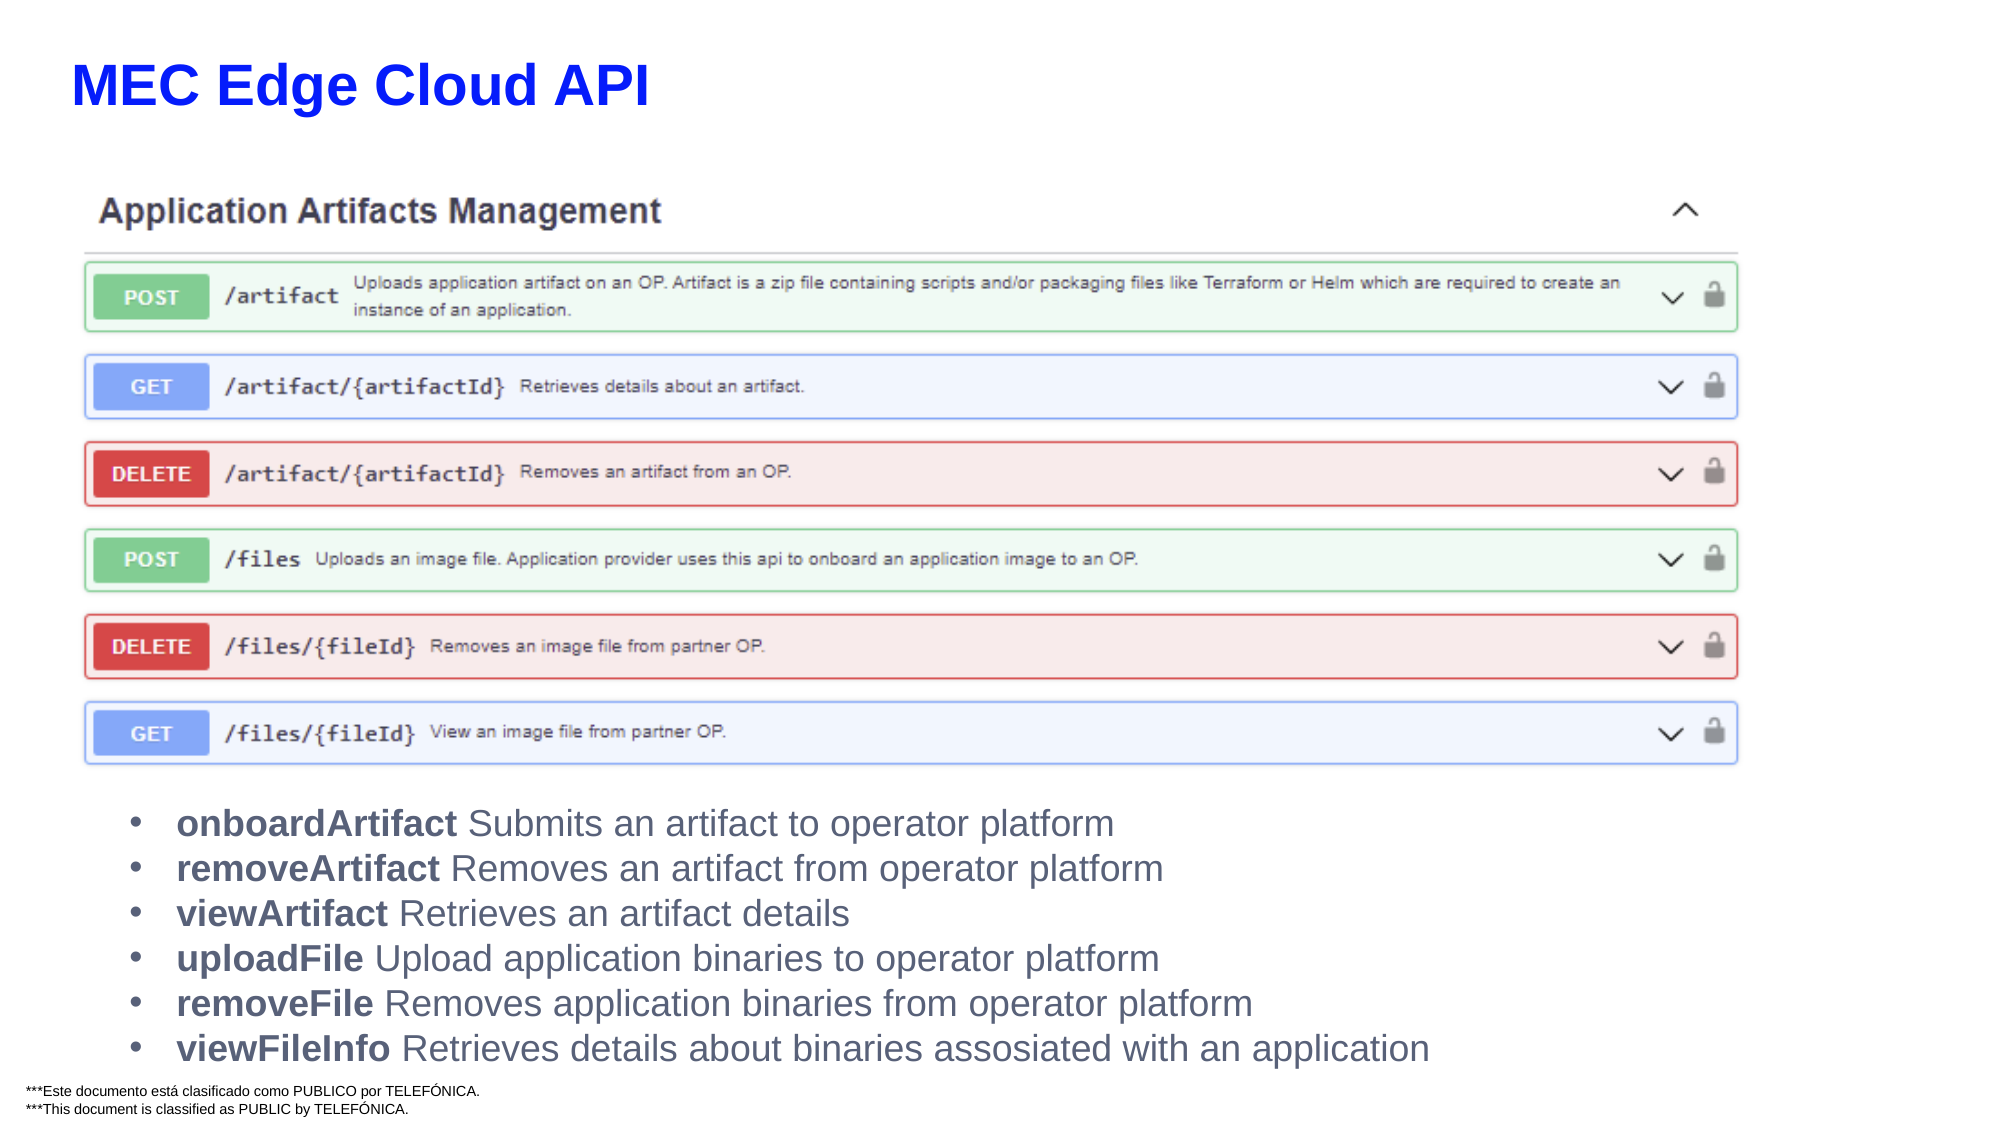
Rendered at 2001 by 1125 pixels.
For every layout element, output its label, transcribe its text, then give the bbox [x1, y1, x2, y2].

text_box MEC Edge Cloud API [56, 39, 1958, 125]
text_box onboardArtifact Submits an artifact to operator platform removeArtifact Removes an artifact from operator platform viewArtifact Retrieves an artifact details uploadFile Upload application binaries to operator platform removeFile Removes application binaries from operator platform viewFileInfo Retrieves details about binaries assosiated with an application [114, 791, 1833, 1077]
picture [72, 189, 1744, 776]
